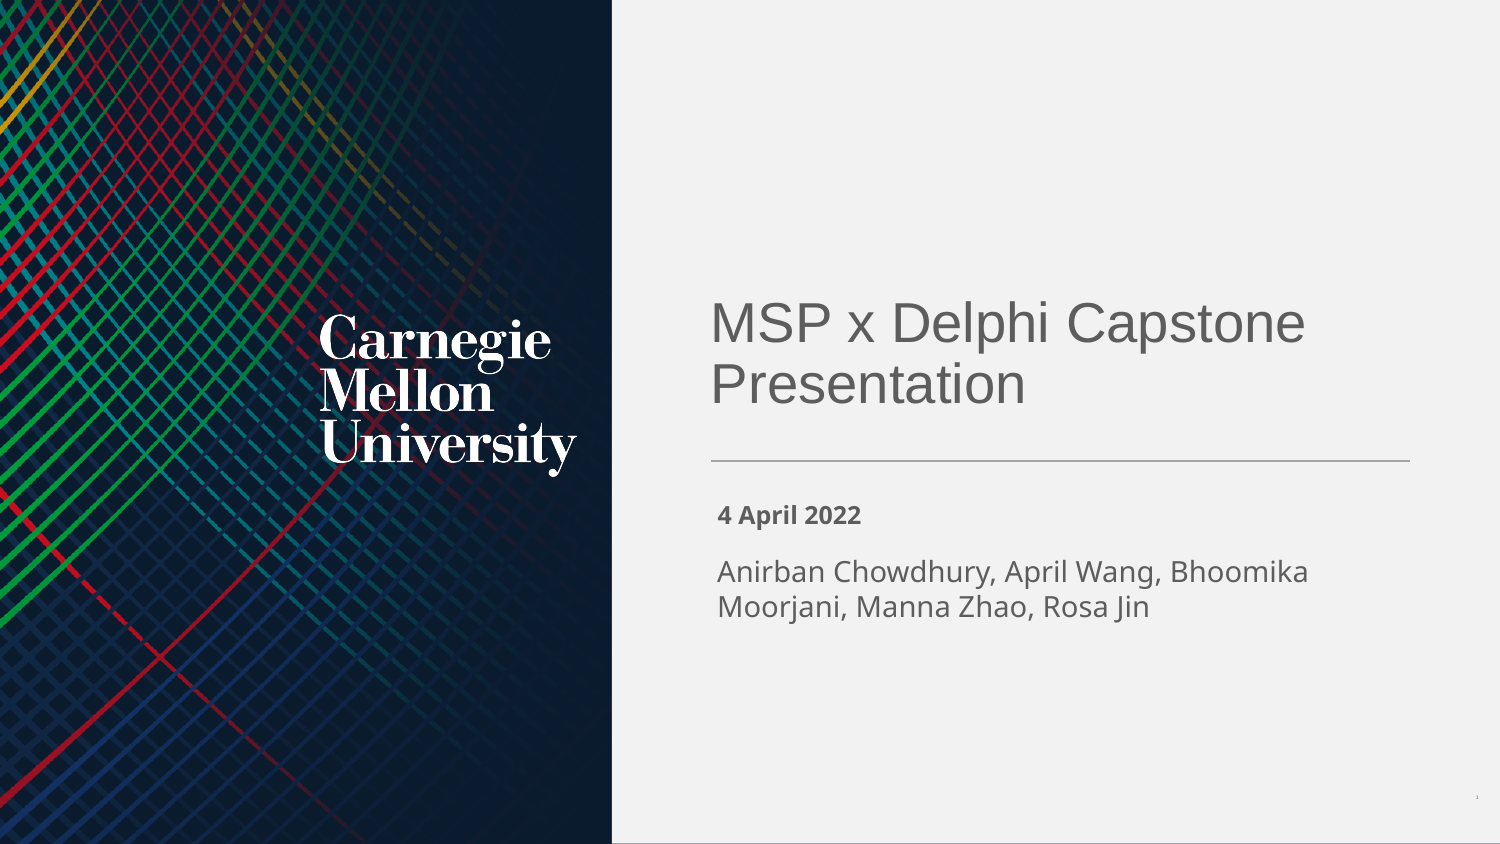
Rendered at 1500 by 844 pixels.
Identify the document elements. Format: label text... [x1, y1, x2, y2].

slide_number ‹#› [1403, 779, 1494, 816]
list MSP x Delphi Capstone Presentation [705, 281, 1411, 429]
list Anirban Chowdhury, April Wang, Bhoomika Moorjani, Manna Zhao, Rosa Jin [711, 547, 1441, 627]
picture [0, 0, 611, 844]
list 4 April 2022 [712, 495, 1115, 537]
